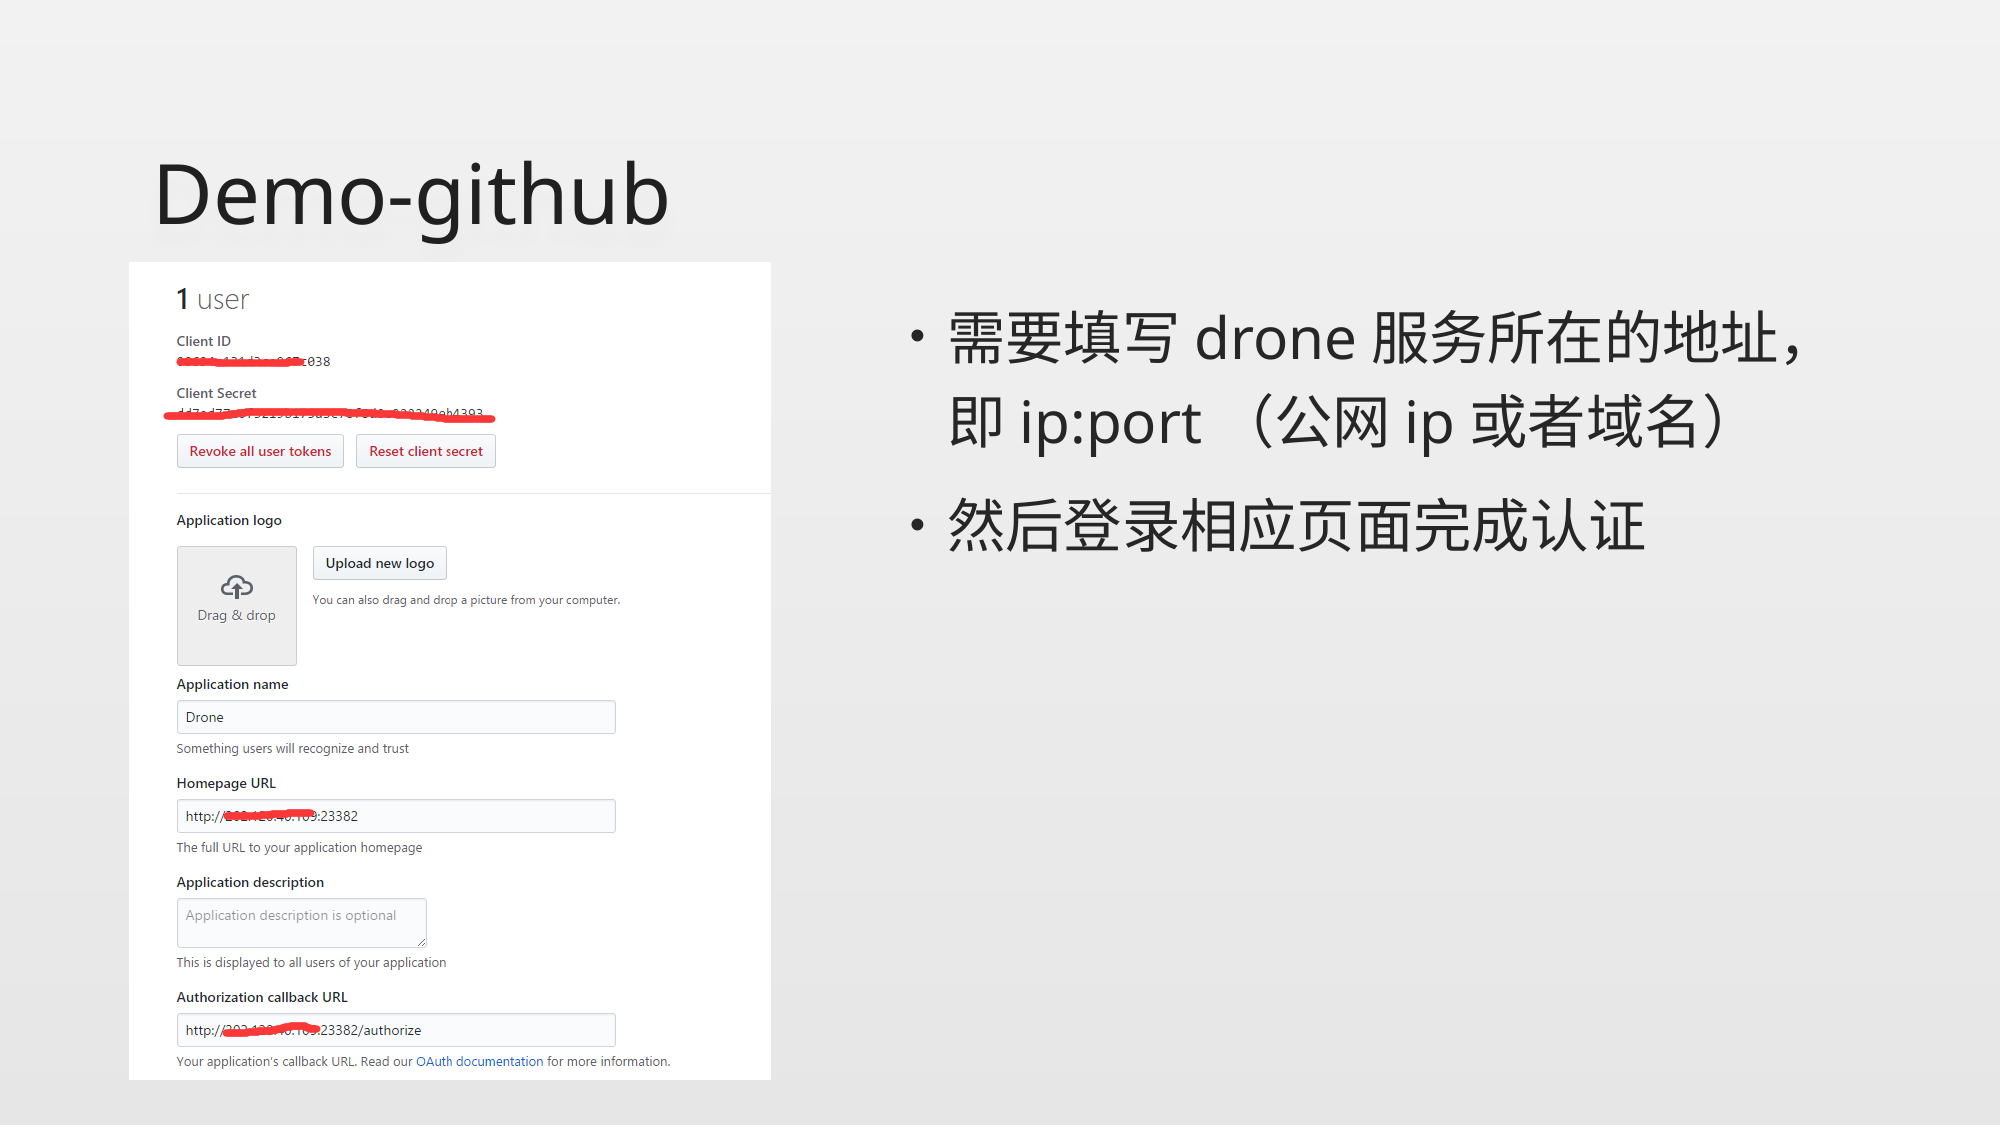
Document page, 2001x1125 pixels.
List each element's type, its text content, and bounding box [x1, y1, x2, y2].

list 需要填写drone服务所在的地址，即ip:port（公网ip或者域名） 然后登录相应页面完成认证 [895, 279, 1863, 1014]
picture [129, 262, 771, 1080]
title Demo-github [137, 32, 1863, 250]
